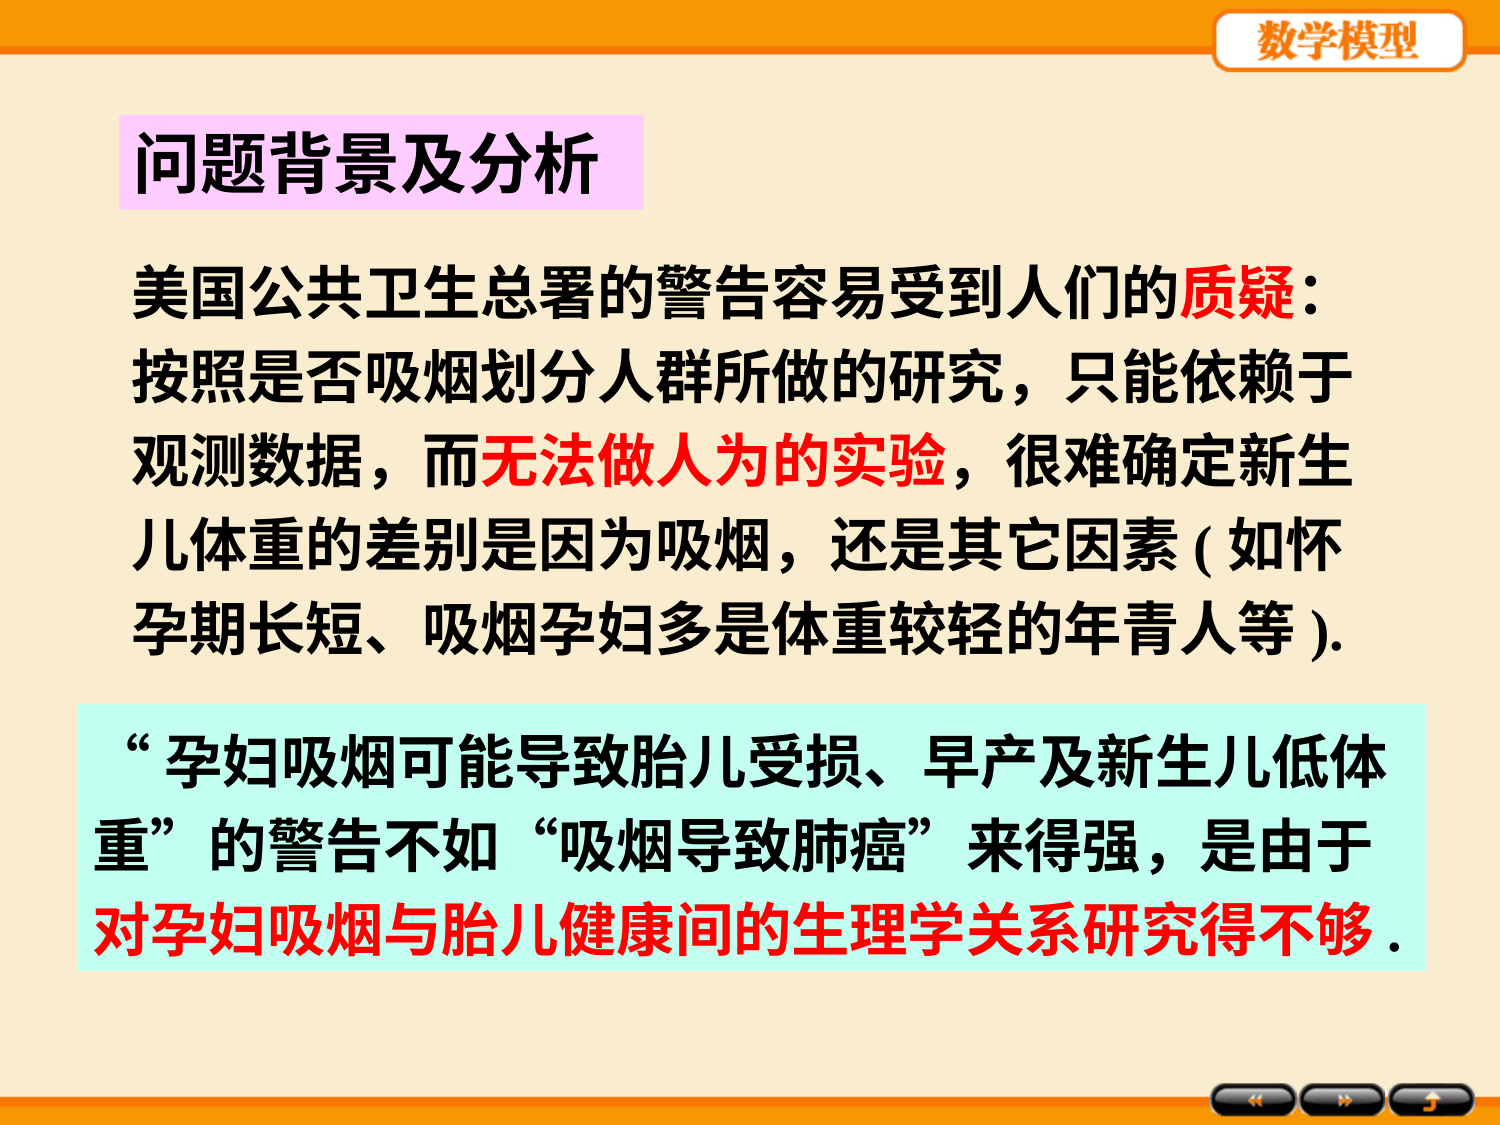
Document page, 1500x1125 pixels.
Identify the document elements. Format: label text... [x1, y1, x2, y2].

picture [0, 0, 1500, 1125]
text_box 问题背景及分析 [118, 114, 644, 210]
text_box “孕妇吸烟可能导致胎儿受损、早产及新生儿低体重”的警告不如“吸烟导致肺癌”来得强，是由于对孕妇吸烟与胎儿健康间的生理学关系研究得不够. [77, 704, 1427, 971]
text_box 美国公共卫生总署的警告容易受到人们的质疑：按照是否吸烟划分人群所做的研究，只能依赖于观测数据，而无法做人为的实验，很难确定新生儿体重的差别是因为吸烟，还是其它因素(如怀孕期长短、吸烟孕妇多是体重较轻的年青人等). [116, 234, 1400, 670]
